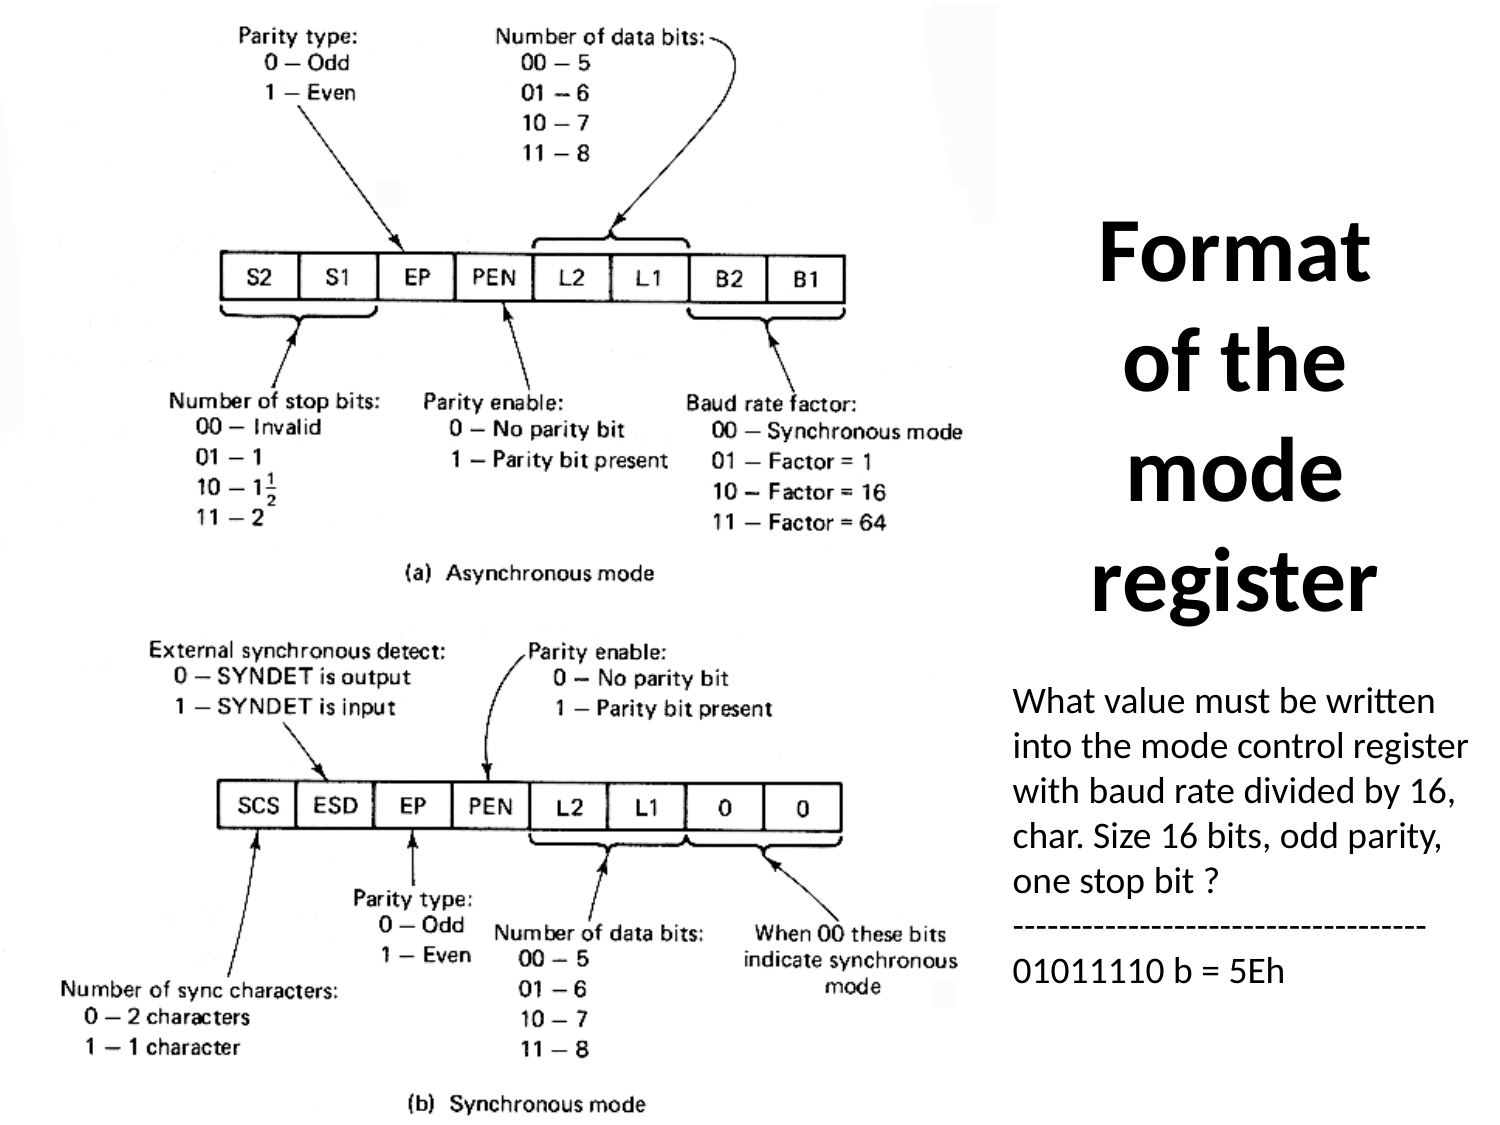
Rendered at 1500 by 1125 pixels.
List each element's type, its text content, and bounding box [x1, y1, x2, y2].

picture [0, 2, 999, 1125]
title Format of the mode register [1045, 45, 1425, 668]
text_box What value must be written into the mode control register with baud rate divided by 16, char. Size 16 bits, odd parity, one stop bit ? ------------------------------------ 01011110 b = 5Eh [1003, 668, 1500, 999]
